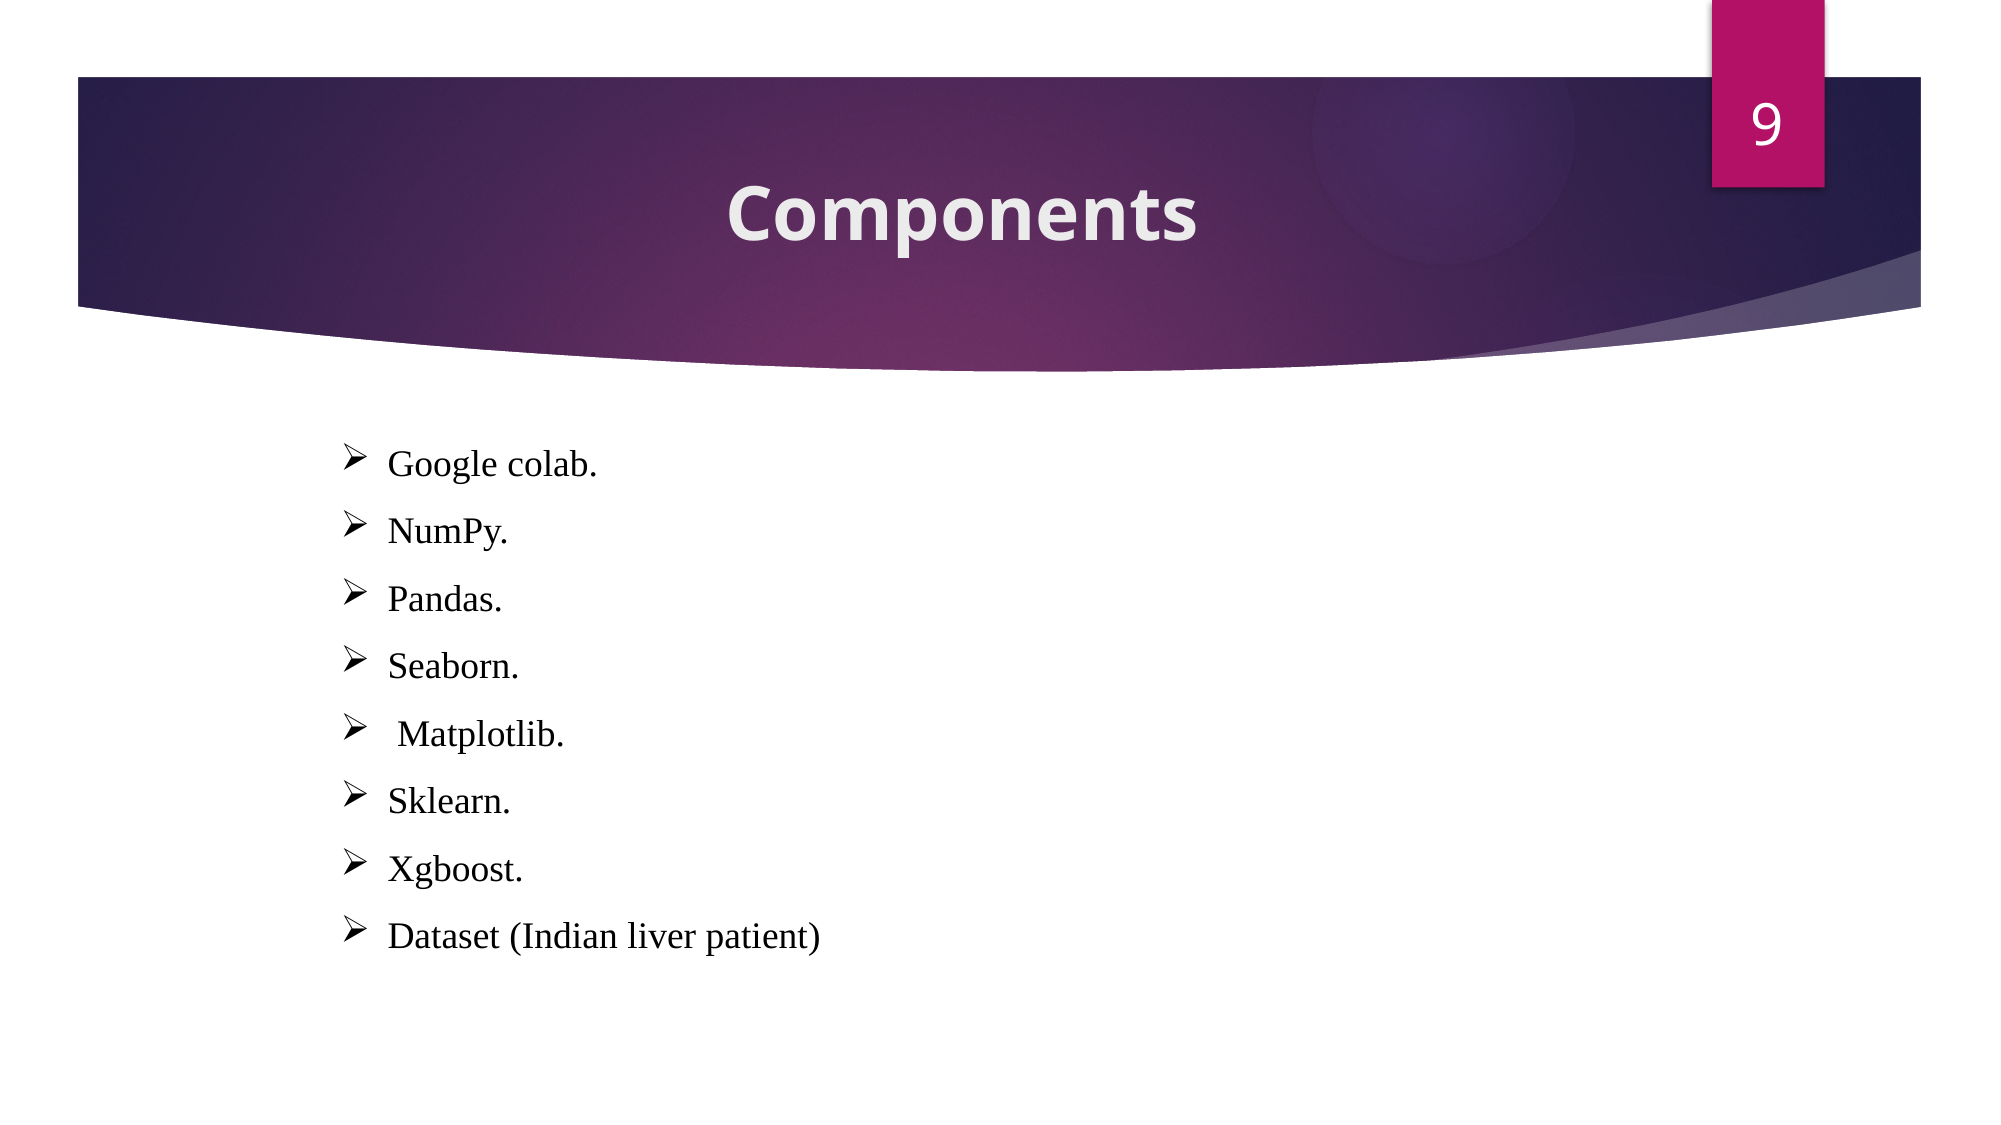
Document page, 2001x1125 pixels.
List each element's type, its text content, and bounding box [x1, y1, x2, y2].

title Components [669, 197, 1256, 314]
slide_number 9 [1698, 48, 1836, 175]
text_box Google colab. NumPy. Pandas. Seaborn. Matplotlib. Sklearn. Xgboost. Dataset (Indian liver patient) [325, 408, 1767, 1054]
